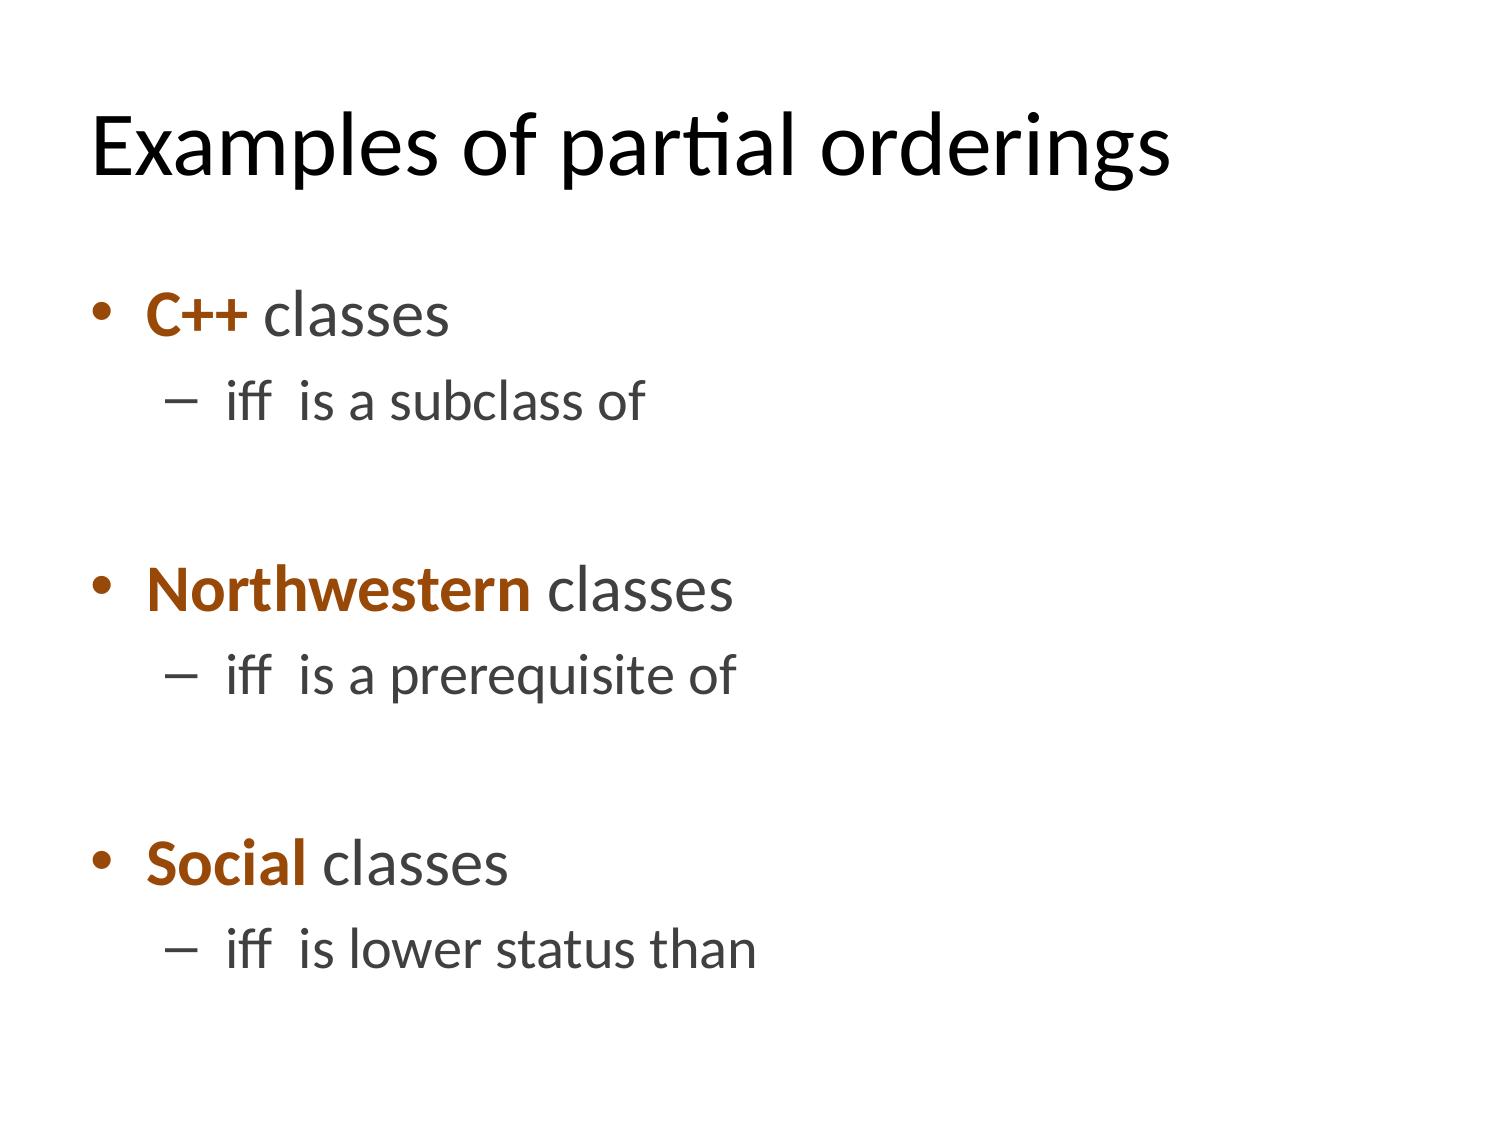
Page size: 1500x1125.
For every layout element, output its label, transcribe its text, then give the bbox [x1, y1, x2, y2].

title Examples of partial orderings [75, 45, 1425, 233]
